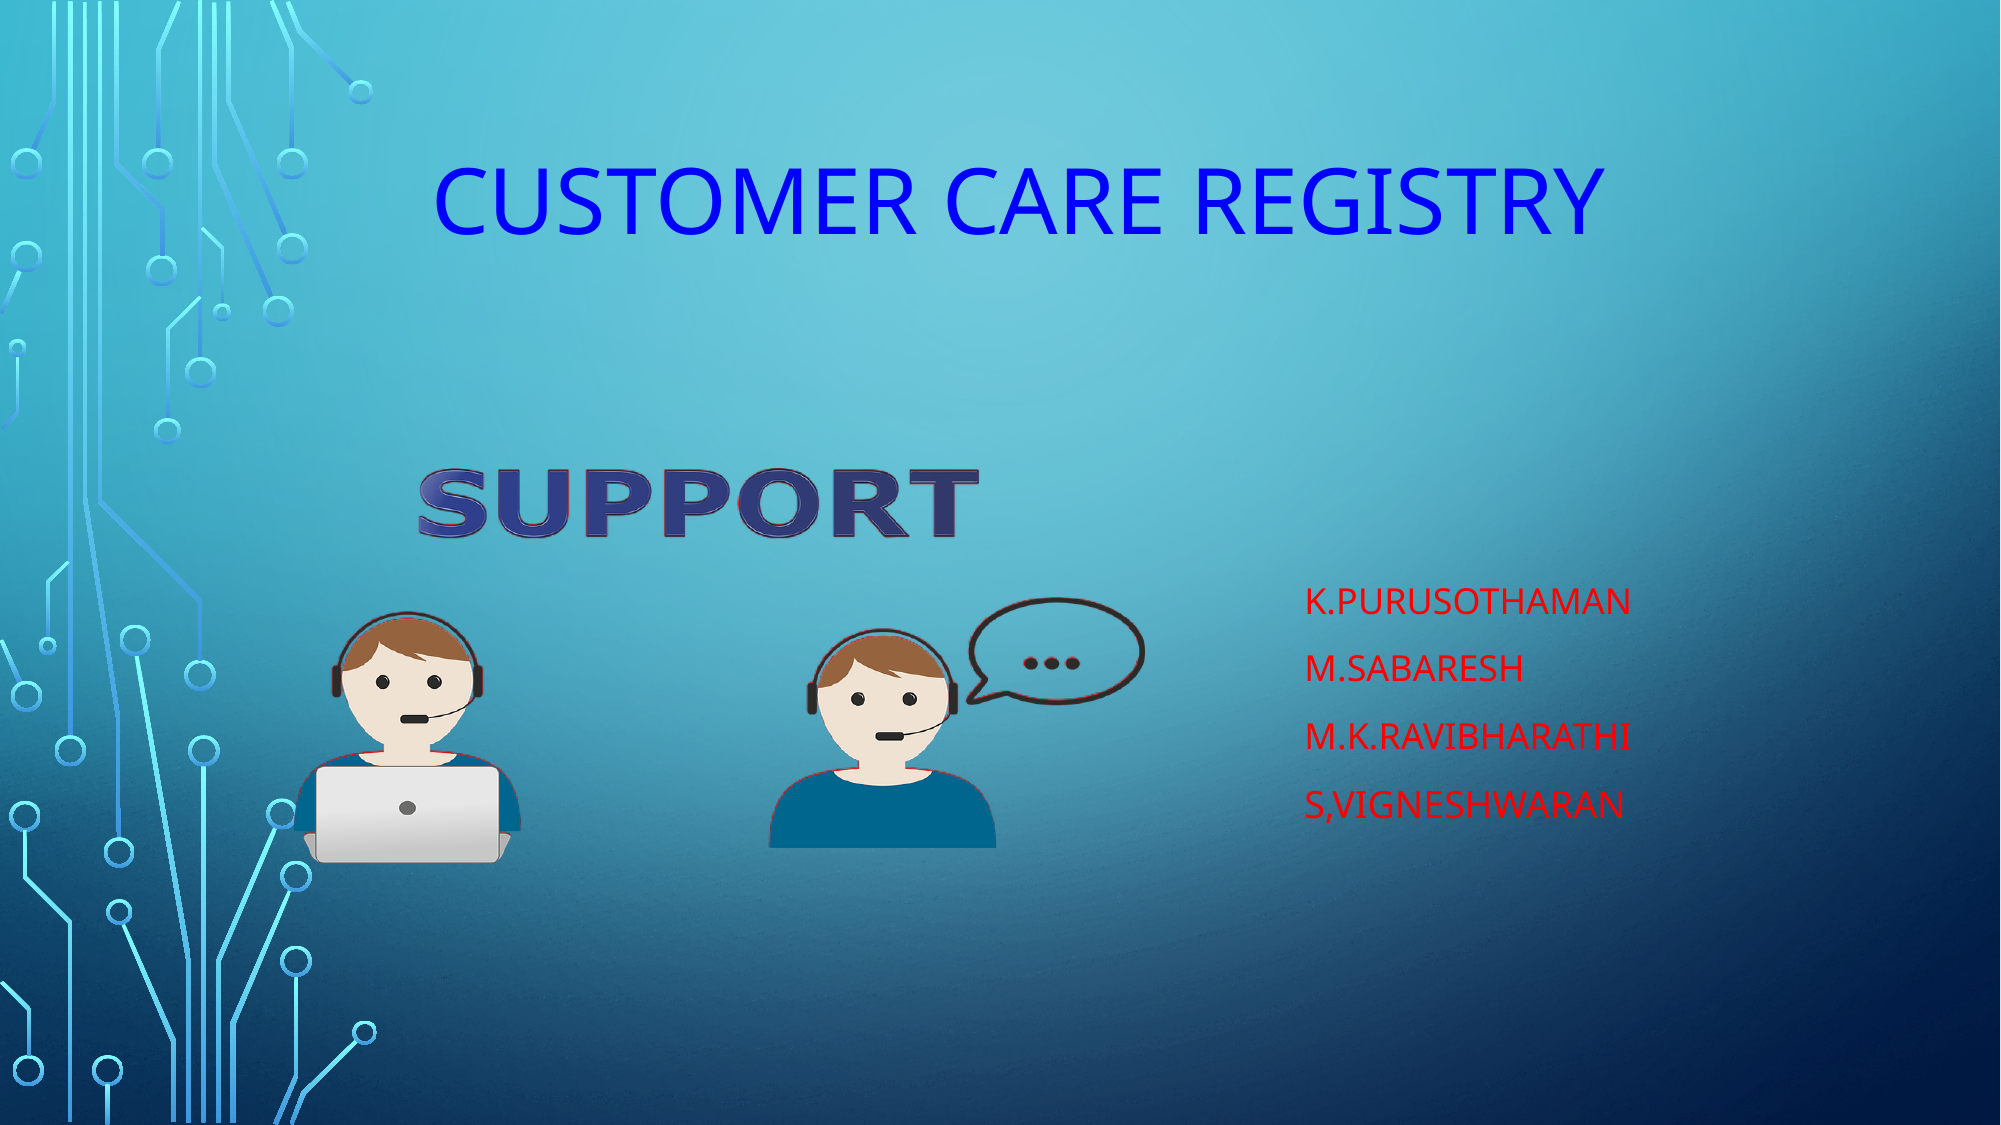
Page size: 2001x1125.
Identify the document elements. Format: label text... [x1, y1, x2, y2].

title CUSTOMER CARE REGISTRY [415, 129, 1771, 263]
picture [294, 467, 1146, 863]
subtitle K.Purusothaman m.Sabaresh m.k.ravibharathi s,vigneshwaran [1289, 562, 1814, 835]
